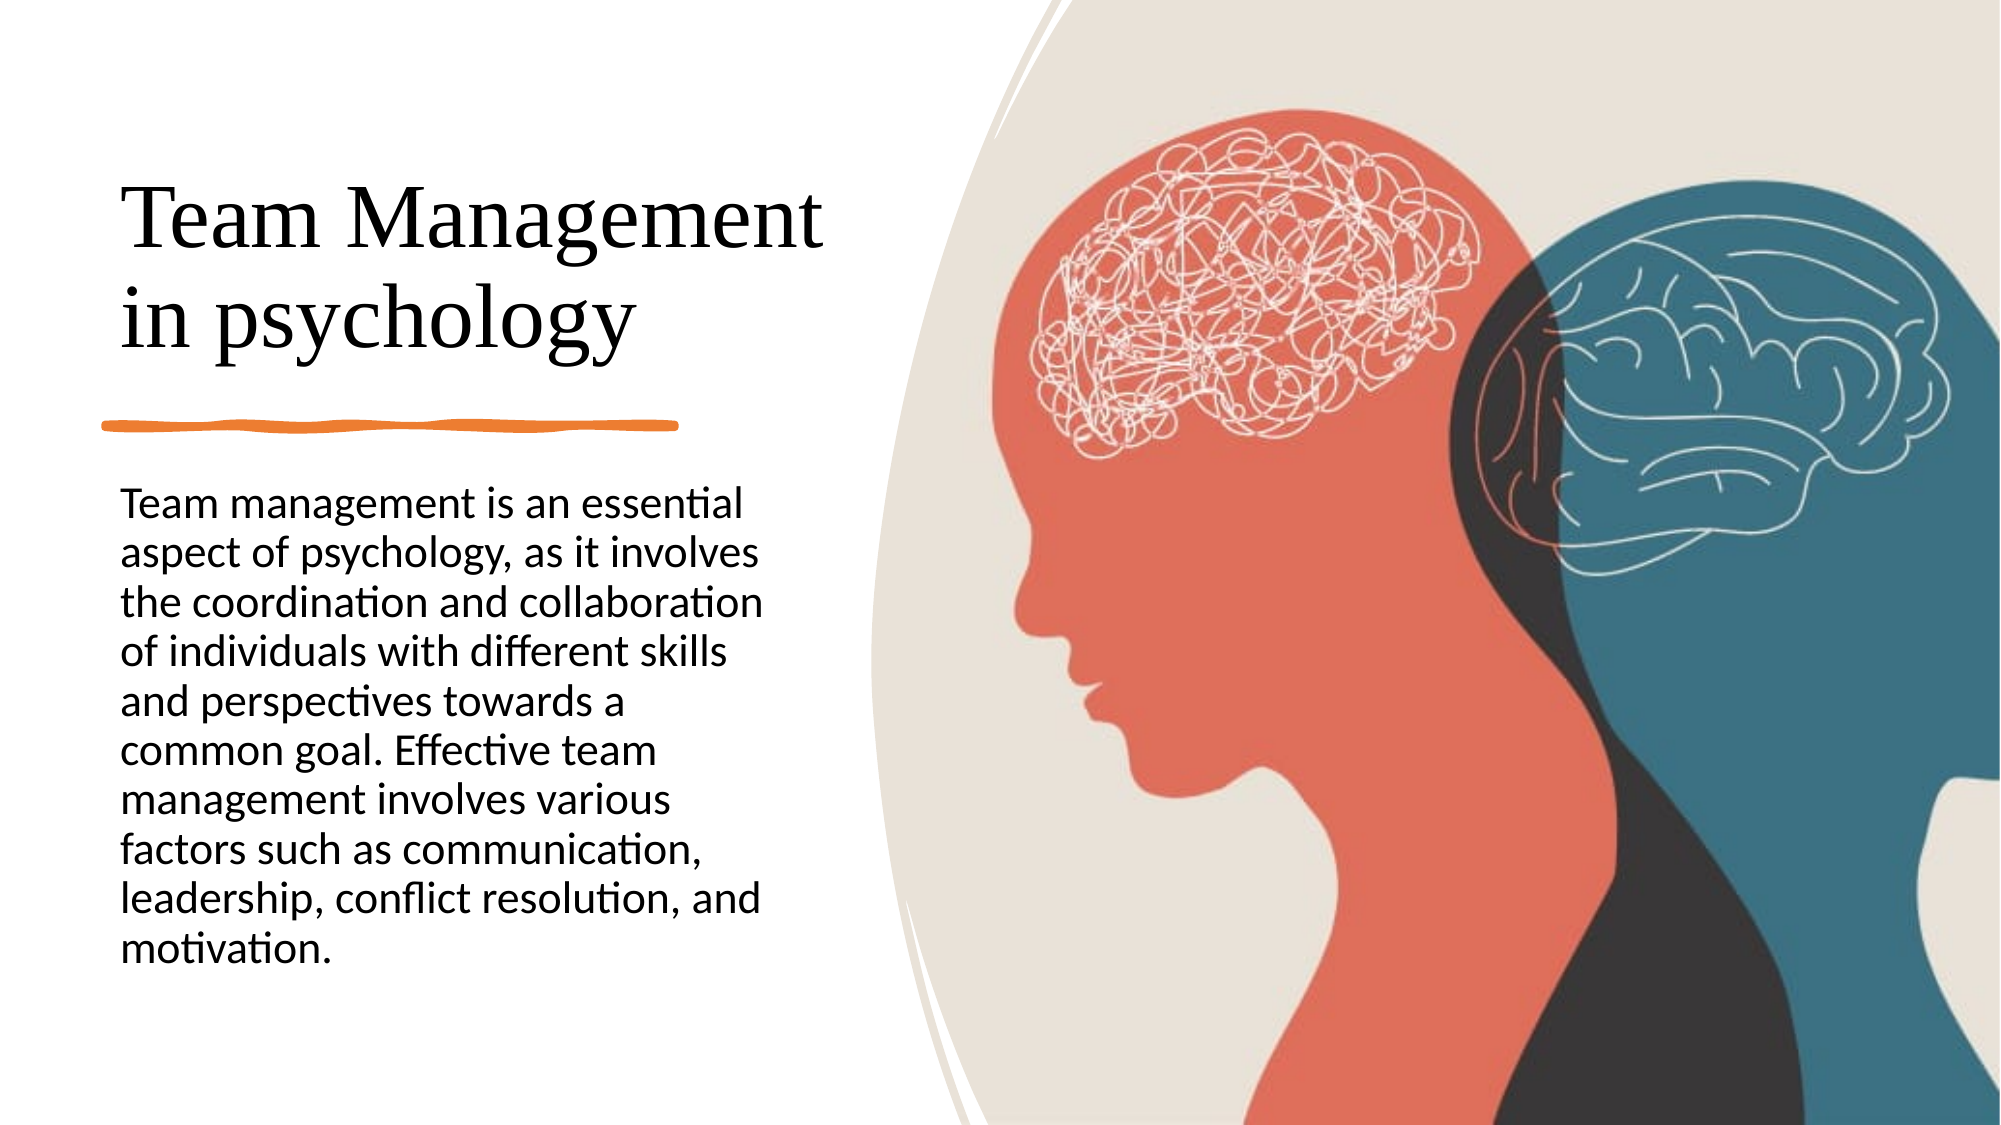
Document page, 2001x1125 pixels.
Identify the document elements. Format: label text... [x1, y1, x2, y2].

text_box [103, 421, 676, 431]
title Team Management in psychology [105, 53, 871, 375]
list Team management is an essential aspect of psychology, as it involves the coordination and collaboration of individuals with different skills and perspectives towards a common goal. Effective team management involves various factors such as communication, leadership, conflict resolution, and motivation. [105, 471, 802, 1016]
text_box [0, 0, 871, 1125]
picture [871, 0, 2000, 1125]
